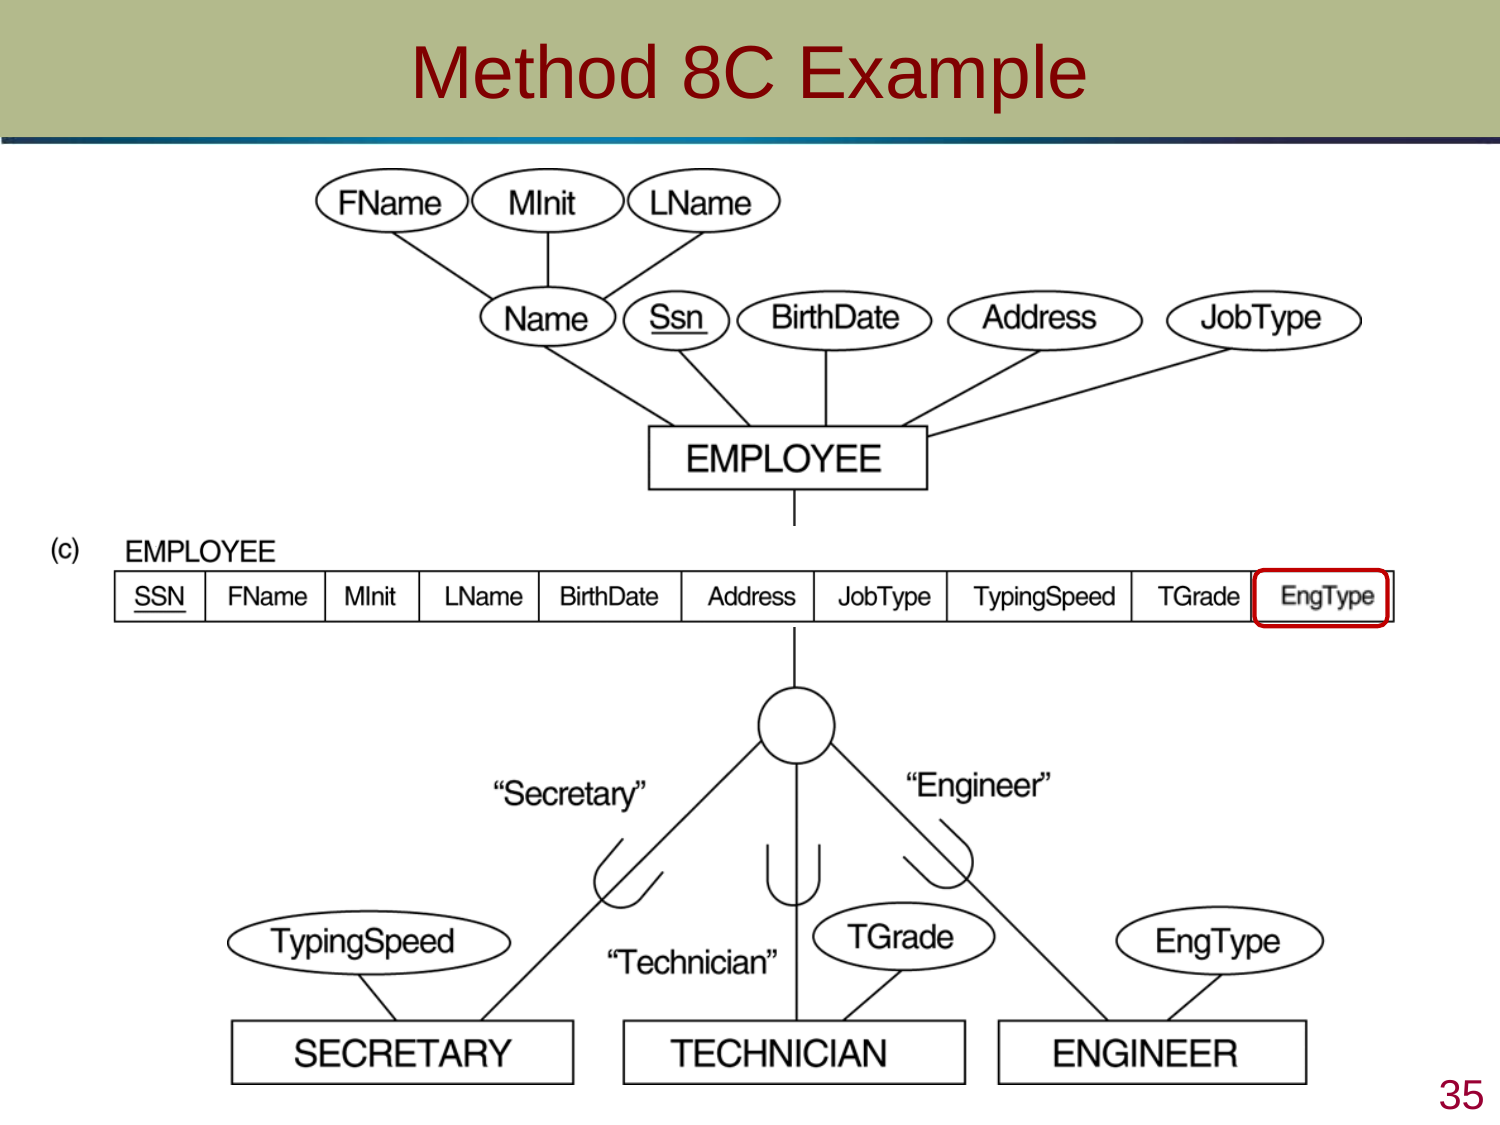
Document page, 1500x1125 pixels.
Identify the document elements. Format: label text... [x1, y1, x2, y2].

picture [49, 526, 1400, 627]
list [227, 167, 1363, 525]
picture [0, 138, 1500, 145]
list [227, 635, 1363, 1085]
title Method 8C Example [0, 0, 1500, 138]
slide_number 35 [1187, 1049, 1500, 1125]
